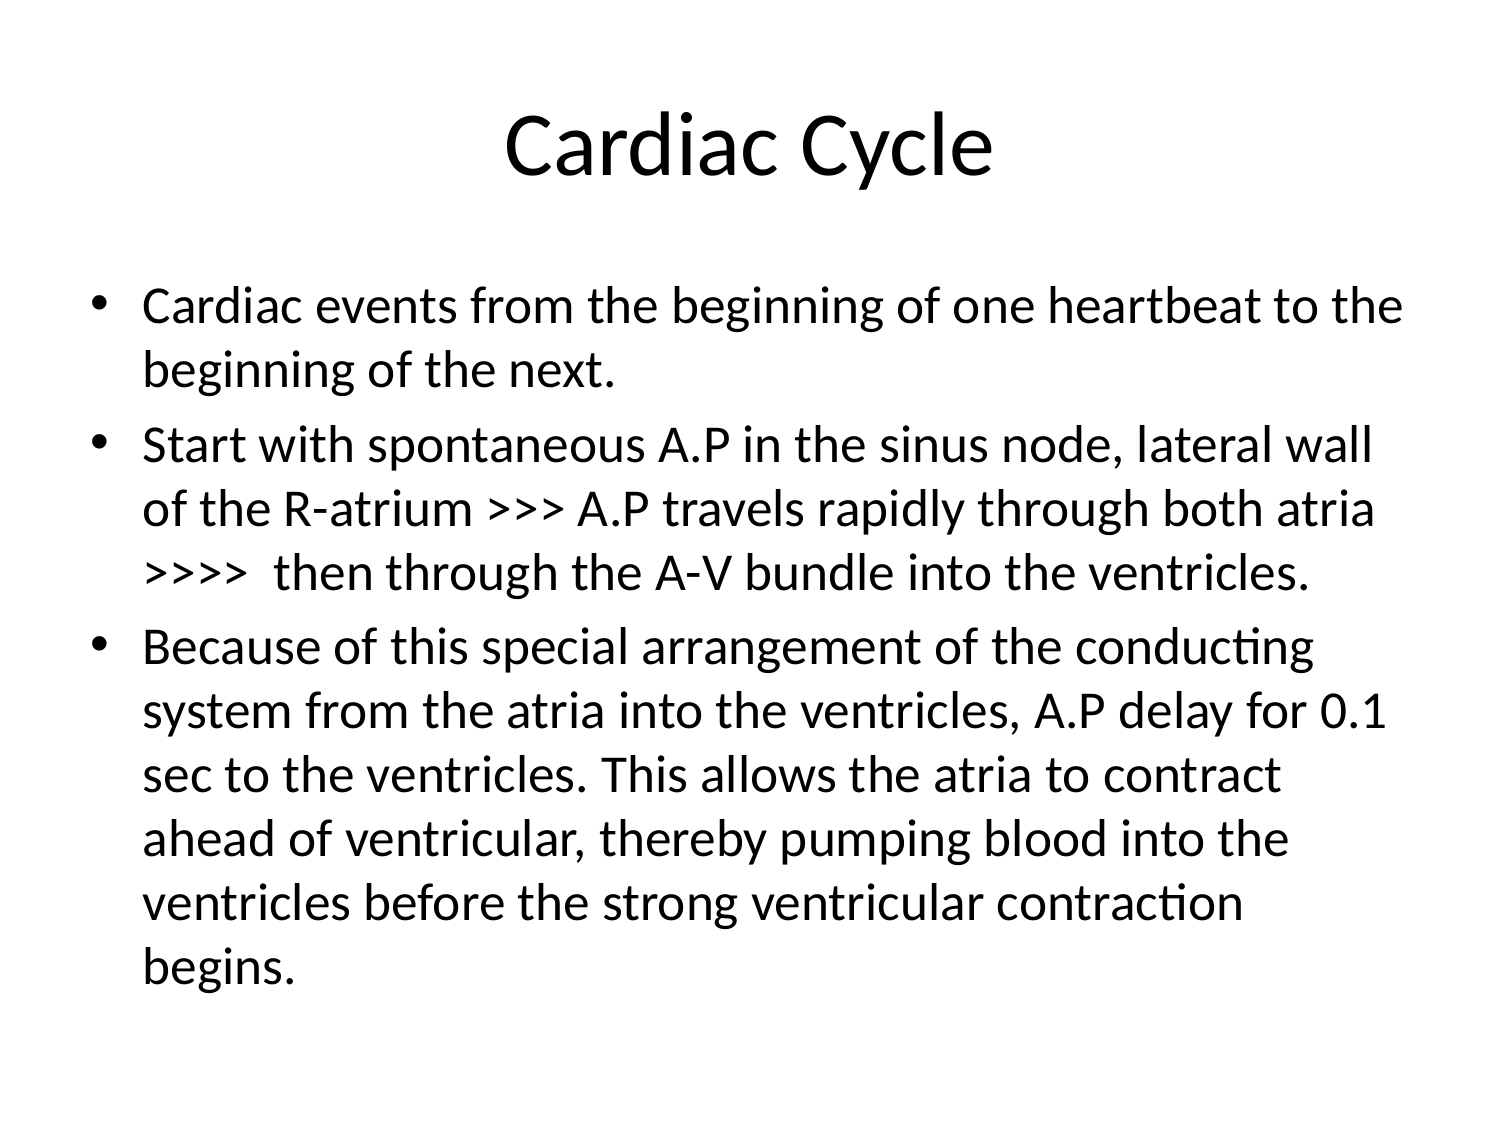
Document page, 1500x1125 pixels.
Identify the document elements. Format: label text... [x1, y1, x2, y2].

title Cardiac Cycle [75, 45, 1425, 233]
list Cardiac events from the beginning of one heartbeat to the beginning of the next. Start with spontaneous A.P in the sinus node, lateral wall of the R-atrium >>> A.P travels rapidly through both atria >>>> then through the A-V bundle into the ventricles. Because of this special arrangement of the conducting system from the atria into the ventricles, A.P delay for 0.1 sec to the ventricles. This allows the atria to contract ahead of ventricular, thereby pumping blood into the ventricles before the strong ventricular contraction begins. [75, 262, 1425, 1005]
